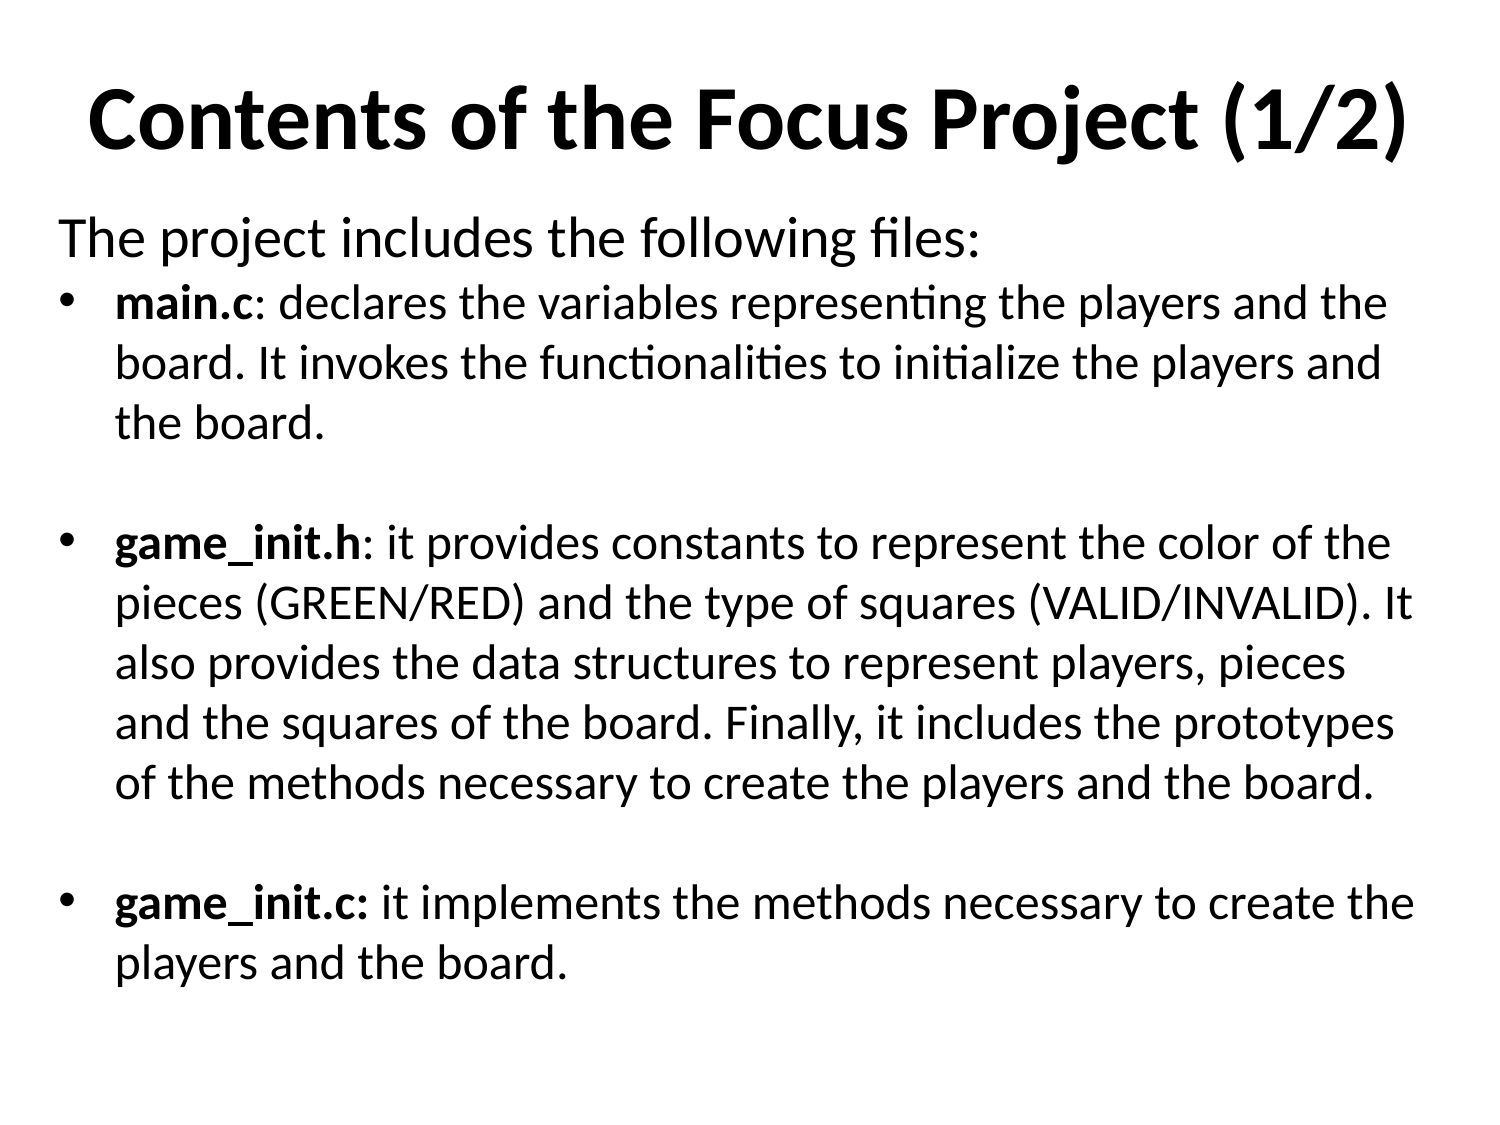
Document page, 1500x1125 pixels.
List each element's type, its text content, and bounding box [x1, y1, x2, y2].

text_box Contents of the Focus Project (1/2) [0, 35, 1500, 190]
text_box The project includes the following files: main.c: declares the variables representing the players and the board. It invokes the functionalities to initialize the players and the board. game_init.h: it provides constants to represent the color of the pieces (GREEN/RED) and the type of squares (VALID/INVALID). It also provides the data structures to represent players, pieces and the squares of the board. Finally, it includes the prototypes of the methods necessary to create the players and the board. game_init.c: it implements the methods necessary to create the players and the board. [43, 192, 1434, 1095]
